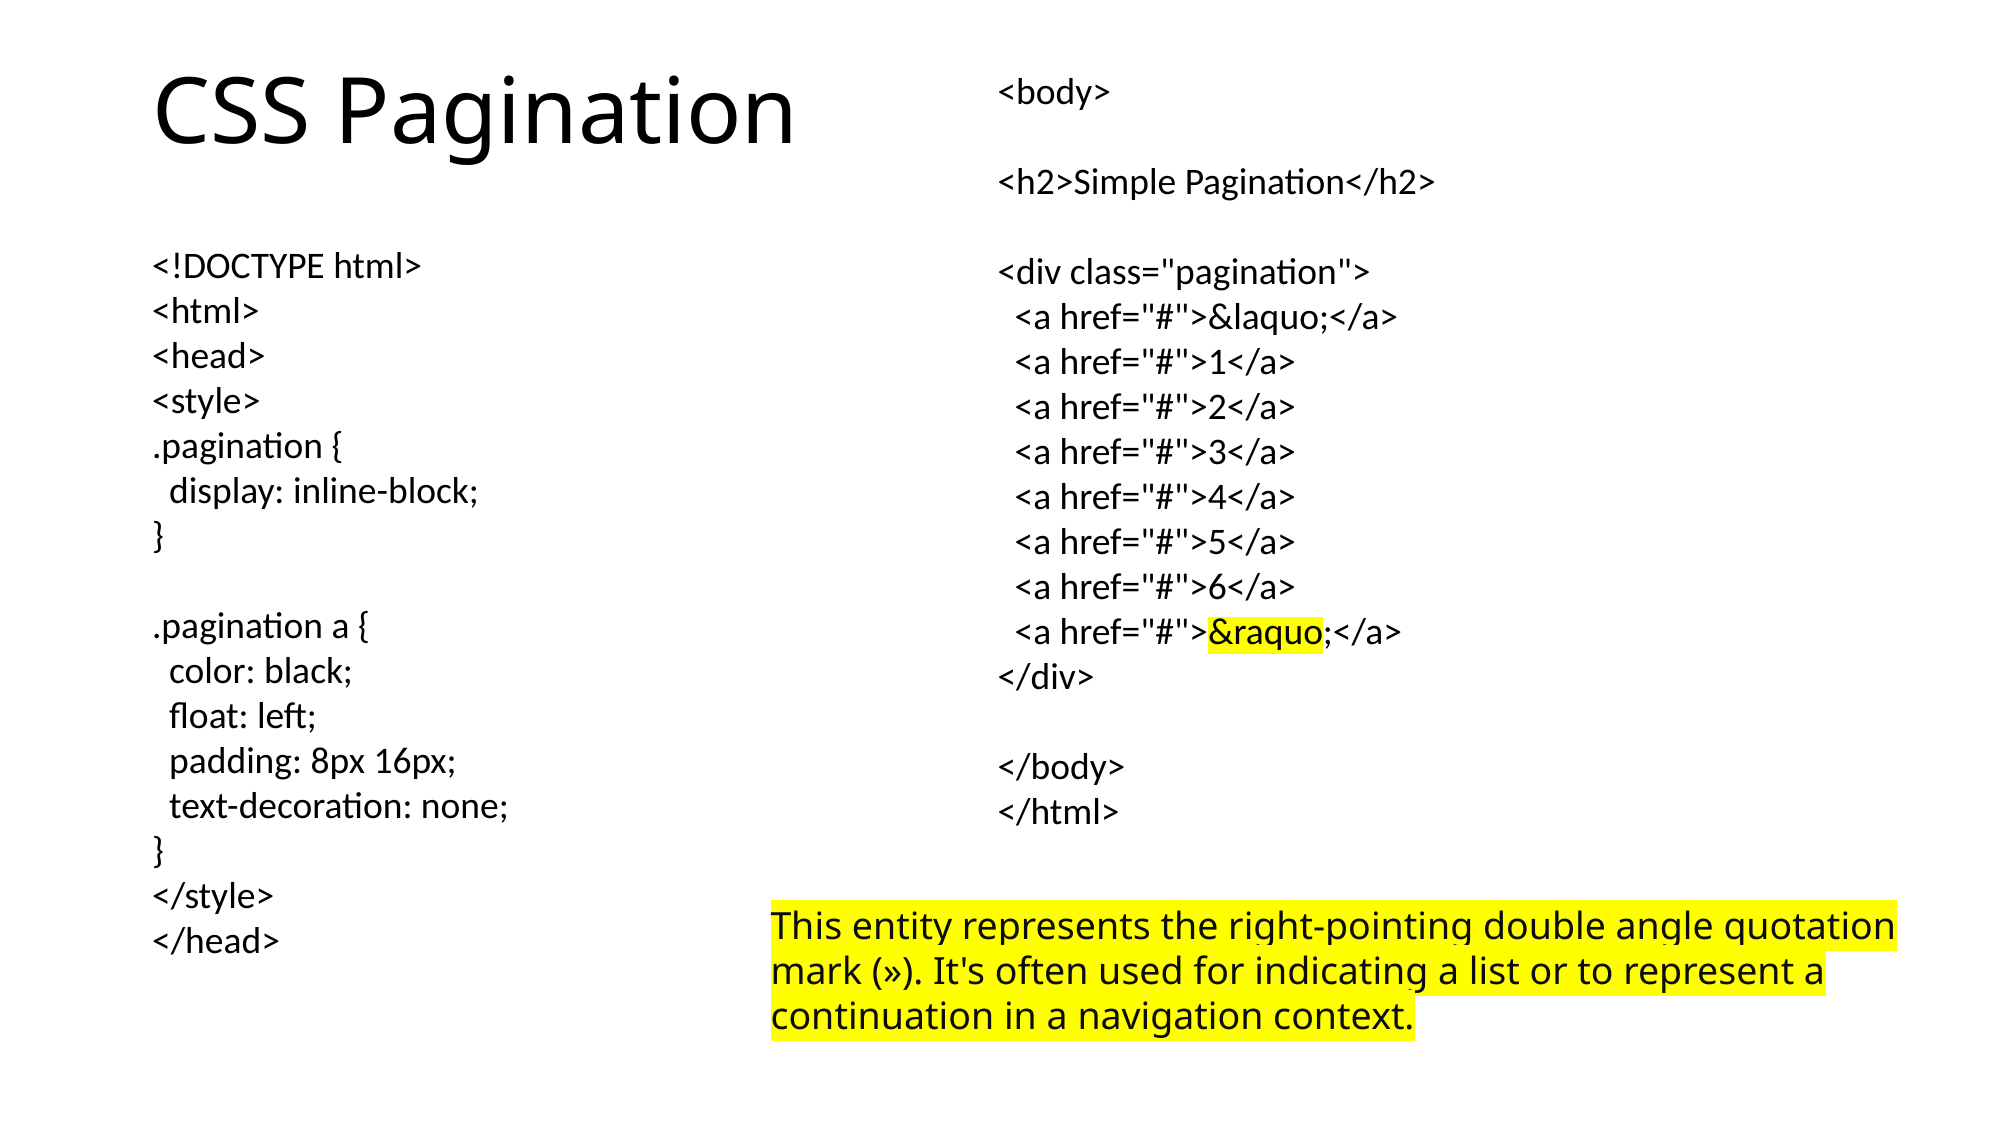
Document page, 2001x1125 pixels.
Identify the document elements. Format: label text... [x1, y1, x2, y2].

title CSS Pagination [137, 59, 982, 233]
text_box <body> <h2>Simple Pagination</h2> <div class="pagination"> <a href="#">&laquo;</a> <a href="#">1</a> <a href="#">2</a> <a href="#">3</a> <a href="#">4</a> <a href="#">5</a> <a href="#">6</a> <a href="#">&raquo;</a> </div> </body> </html> [982, 59, 1983, 840]
text_box This entity represents the right-pointing double angle quotation mark (»). It's often used for indicating a list or to represent a continuation in a navigation context. [755, 895, 1954, 1045]
text_box <!DOCTYPE html> <html> <head> <style> .pagination { display: inline-block; } .pagination a { color: black; float: left; padding: 8px 16px; text-decoration: none; } </style> </head> [137, 233, 1138, 969]
